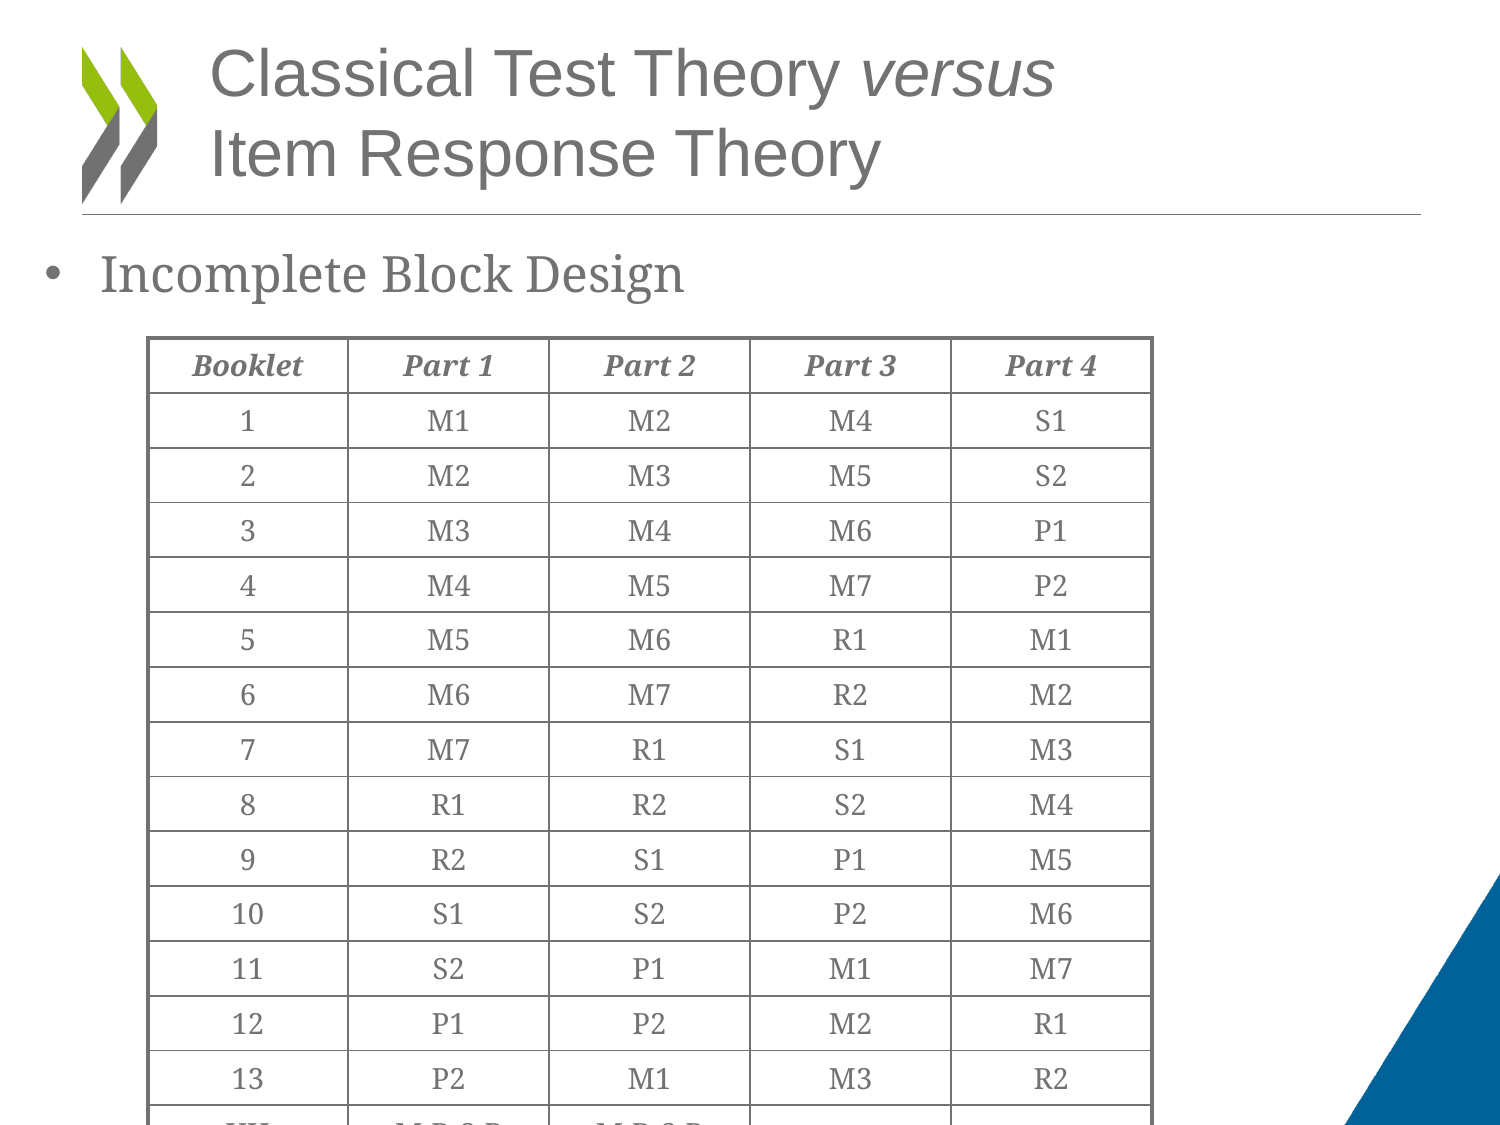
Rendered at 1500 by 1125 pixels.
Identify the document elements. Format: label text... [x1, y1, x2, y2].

table_cell 10 [150, 887, 347, 940]
table_cell M3 [751, 1051, 950, 1104]
text_box Incomplete Block Design [29, 234, 1378, 322]
table_cell M1 [952, 613, 1150, 666]
table_cell 1 [150, 394, 347, 447]
table_cell M4 [349, 558, 548, 611]
table_cell 8 [150, 777, 347, 830]
table_cell S1 [349, 887, 548, 940]
table_cell S2 [550, 887, 749, 940]
table_cell R2 [550, 777, 749, 830]
table_cell P1 [349, 997, 548, 1050]
table_cell M3 [952, 723, 1150, 776]
table_cell M6 [550, 613, 749, 666]
table_cell M6 [952, 887, 1150, 940]
table_cell 7 [150, 723, 347, 776]
table_cell M7 [751, 558, 950, 611]
table_cell R1 [550, 723, 749, 776]
table_cell M2 [349, 449, 548, 502]
table_cell UH [150, 1106, 347, 1125]
table_cell M5 [751, 449, 950, 502]
table_cell M7 [952, 942, 1150, 995]
table_header Part 4 [952, 340, 1150, 392]
table_cell P1 [550, 942, 749, 995]
table_cell M7 [550, 668, 749, 721]
table_cell 6 [150, 668, 347, 721]
table_cell M5 [550, 558, 749, 611]
table_cell M4 [751, 394, 950, 447]
table_cell 2 [150, 449, 347, 502]
table_cell 11 [150, 942, 347, 995]
table_cell S2 [751, 777, 950, 830]
table_cell P1 [751, 832, 950, 885]
table_cell P2 [349, 1051, 548, 1104]
table_cell S1 [550, 832, 749, 885]
table_cell R2 [751, 668, 950, 721]
table_cell R2 [952, 1051, 1150, 1104]
table_cell M1 [751, 942, 950, 995]
table_cell [952, 1106, 1150, 1125]
table_cell 5 [150, 613, 347, 666]
table_cell 4 [150, 558, 347, 611]
table_cell M-R-S-P [550, 1106, 749, 1125]
table_cell S2 [349, 942, 548, 995]
table_cell S2 [952, 449, 1150, 502]
table_cell R1 [349, 777, 548, 830]
table_cell R1 [952, 997, 1150, 1050]
table_cell M2 [751, 997, 950, 1050]
table_cell M-R-S-P [349, 1106, 548, 1125]
table_cell S1 [751, 723, 950, 776]
table_cell 3 [150, 503, 347, 556]
picture [1344, 873, 1500, 1125]
table_cell M6 [349, 668, 548, 721]
table_cell M6 [751, 503, 950, 556]
table_cell 13 [150, 1051, 347, 1104]
table_cell M4 [952, 777, 1150, 830]
table_cell 12 [150, 997, 347, 1050]
table_cell M2 [550, 394, 749, 447]
table_cell P2 [751, 887, 950, 940]
table_cell M5 [349, 613, 548, 666]
table_header Part 3 [751, 340, 950, 392]
table_header Booklet [150, 340, 347, 392]
table_cell M7 [349, 723, 548, 776]
table_cell M4 [550, 503, 749, 556]
table_cell M2 [952, 668, 1150, 721]
table_cell M3 [349, 503, 548, 556]
table_cell 9 [150, 832, 347, 885]
table_cell R2 [349, 832, 548, 885]
table_cell P1 [952, 503, 1150, 556]
table_header Part 1 [349, 340, 548, 392]
table_header Part 2 [550, 340, 749, 392]
table_cell M1 [550, 1051, 749, 1104]
title Classical Test Theory versus Item Response Theory [194, 30, 1425, 188]
table_cell M3 [550, 449, 749, 502]
table_cell [751, 1106, 950, 1125]
table_cell M5 [952, 832, 1150, 885]
table_cell M1 [349, 394, 548, 447]
table_cell S1 [952, 394, 1150, 447]
table_cell P2 [550, 997, 749, 1050]
table_cell R1 [751, 613, 950, 666]
table_cell P2 [952, 558, 1150, 611]
